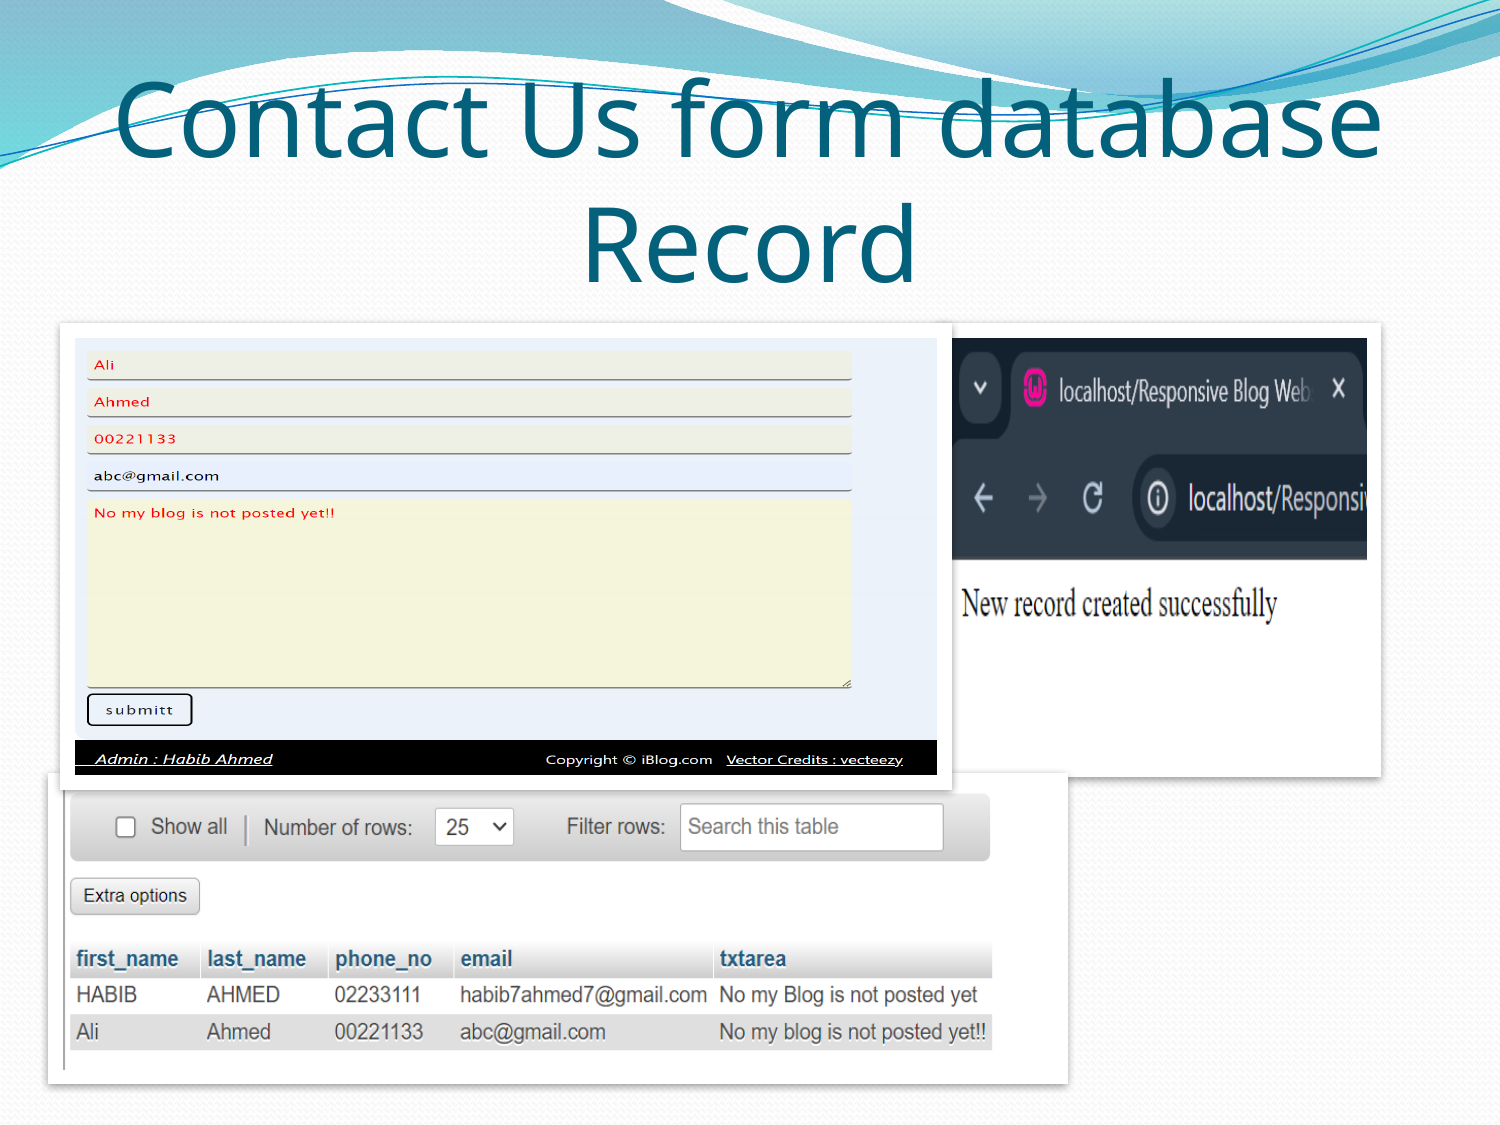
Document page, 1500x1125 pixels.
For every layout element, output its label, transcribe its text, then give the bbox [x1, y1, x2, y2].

picture [74, 337, 938, 776]
picture [62, 787, 1054, 1070]
title Contact Us form database Record [75, 115, 1425, 303]
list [949, 337, 1367, 763]
